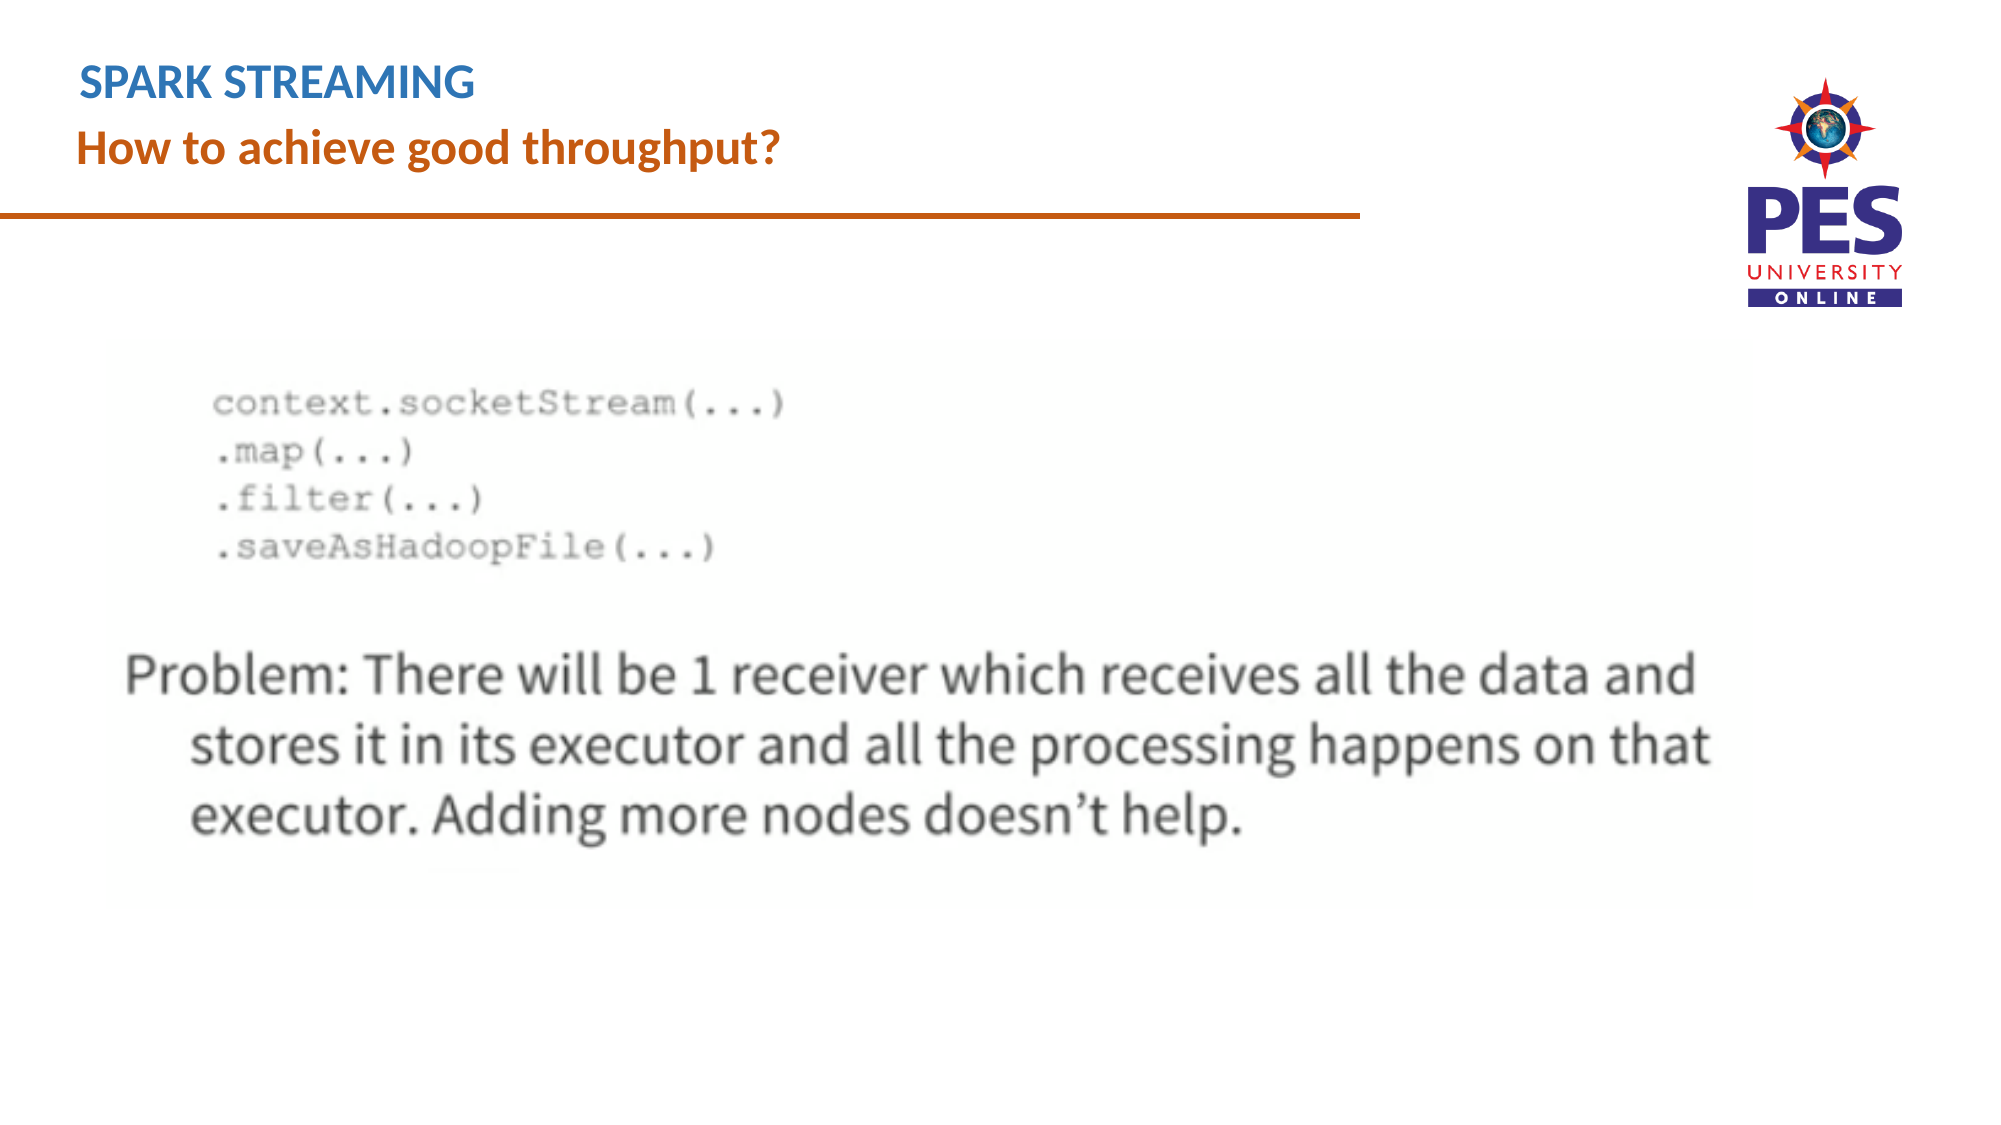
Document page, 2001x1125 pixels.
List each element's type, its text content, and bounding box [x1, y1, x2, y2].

picture [1748, 76, 1902, 307]
text_box SPARK STREAMING [64, 41, 1295, 117]
text_box How to achieve good throughput? [61, 106, 1587, 182]
picture [106, 339, 1753, 910]
